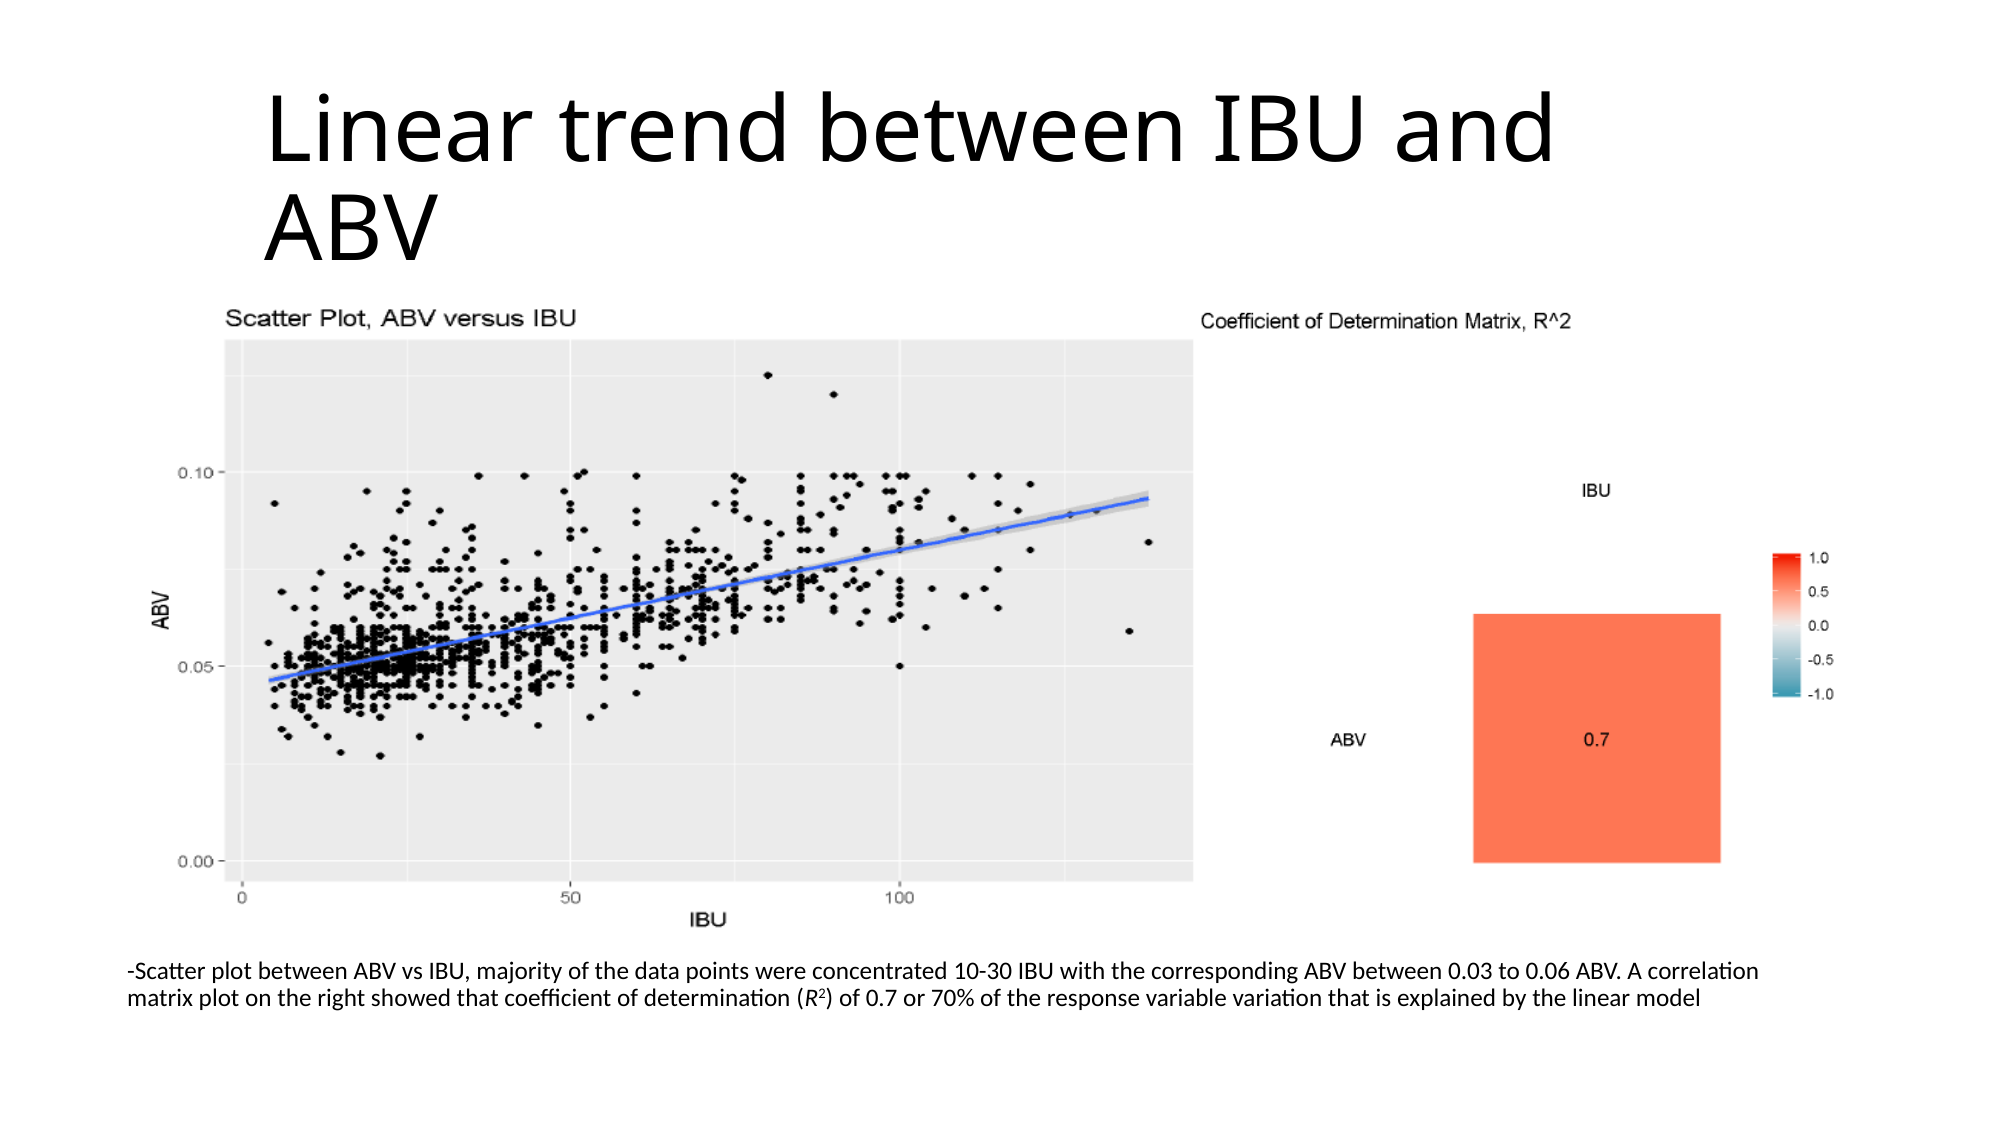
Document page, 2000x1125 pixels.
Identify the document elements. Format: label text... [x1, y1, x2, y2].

picture [149, 307, 1842, 939]
title Linear trend between IBU and ABV [249, 99, 1750, 263]
text_box -Scatter plot between ABV vs IBU, majority of the data points were concentrated 10-30 IBU with the corresponding ABV between 0.03 to 0.06 ABV. A correlation matrix plot on the right showed that coefficient of determination (R2) of 0.7 or 70% of the response variable variation that is explained by the linear model [112, 931, 1842, 1020]
